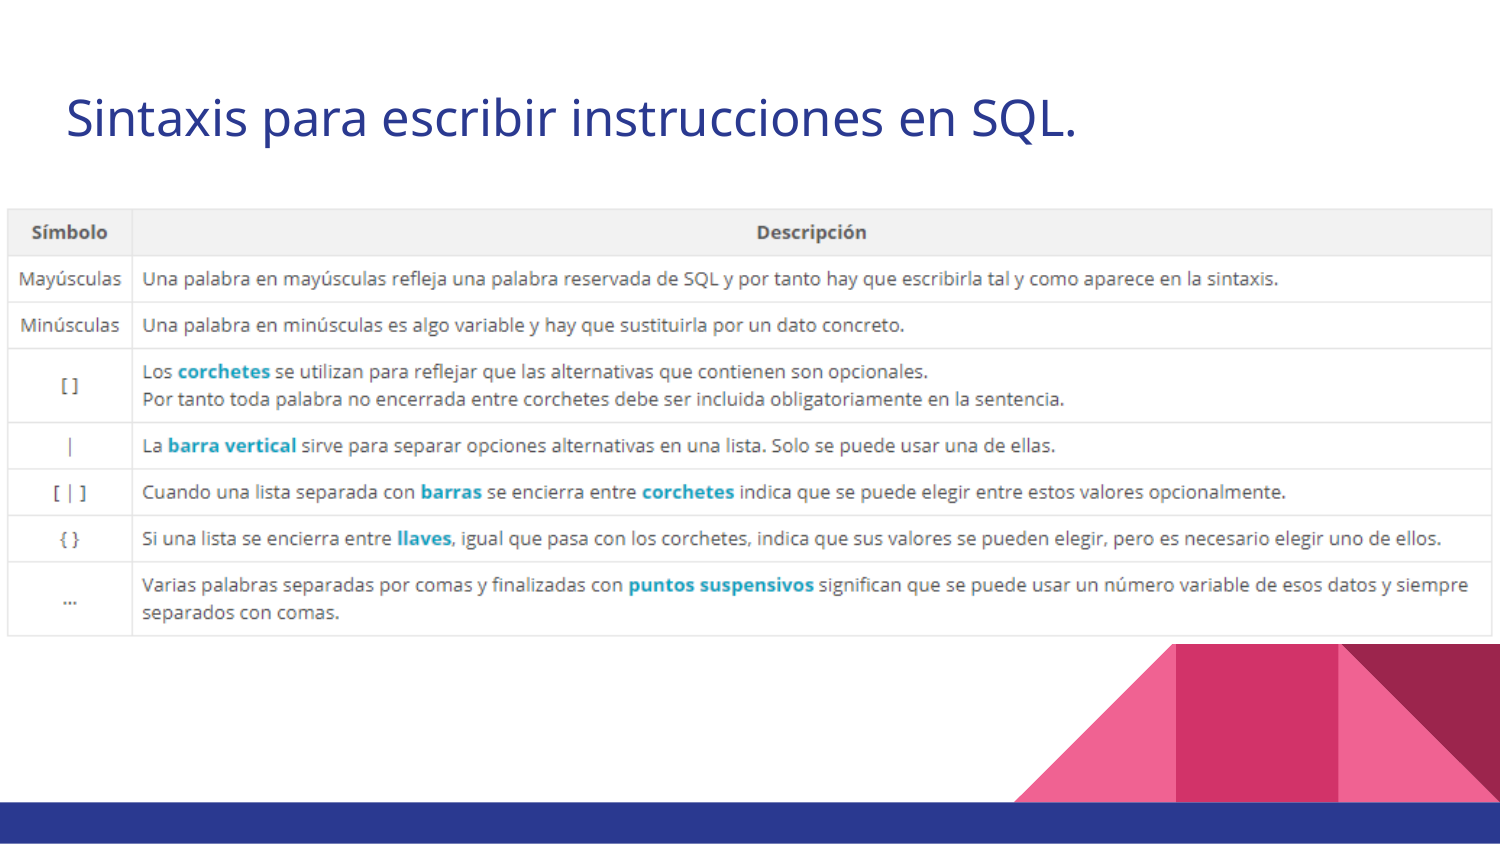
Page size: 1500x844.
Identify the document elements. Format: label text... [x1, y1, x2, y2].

picture [0, 200, 1500, 644]
title Sintaxis para escribir instrucciones en SQL. [51, 67, 1449, 167]
